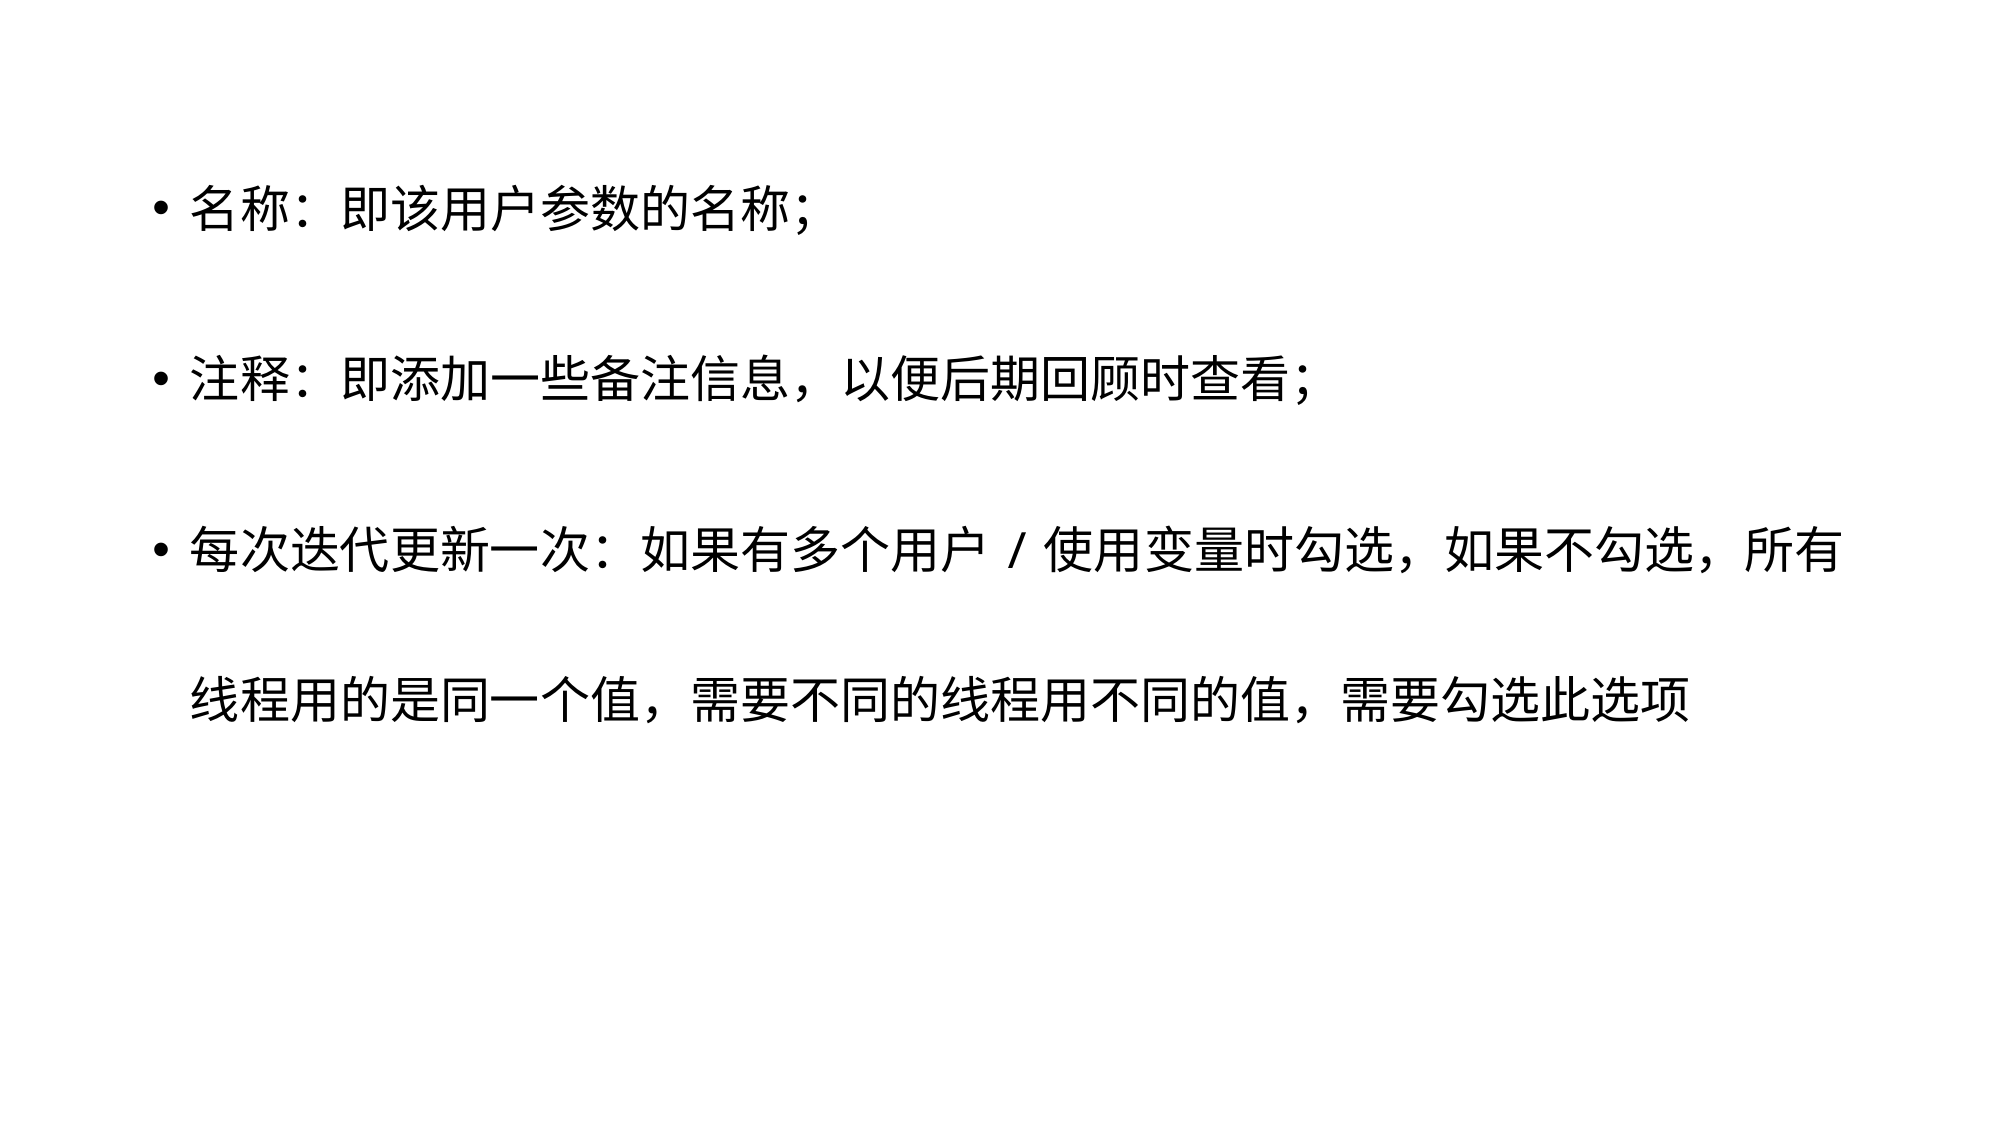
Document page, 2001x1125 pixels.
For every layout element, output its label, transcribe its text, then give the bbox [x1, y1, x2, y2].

list 名称：即该用户参数的名称； 注释：即添加一些备注信息，以便后期回顾时查看； 每次迭代更新一次：如果有多个用户/使用变量时勾选，如果不勾选，所有线程用的是同一个值，需要不同的线程用不同的值，需要勾选此选项 [137, 79, 1863, 1014]
